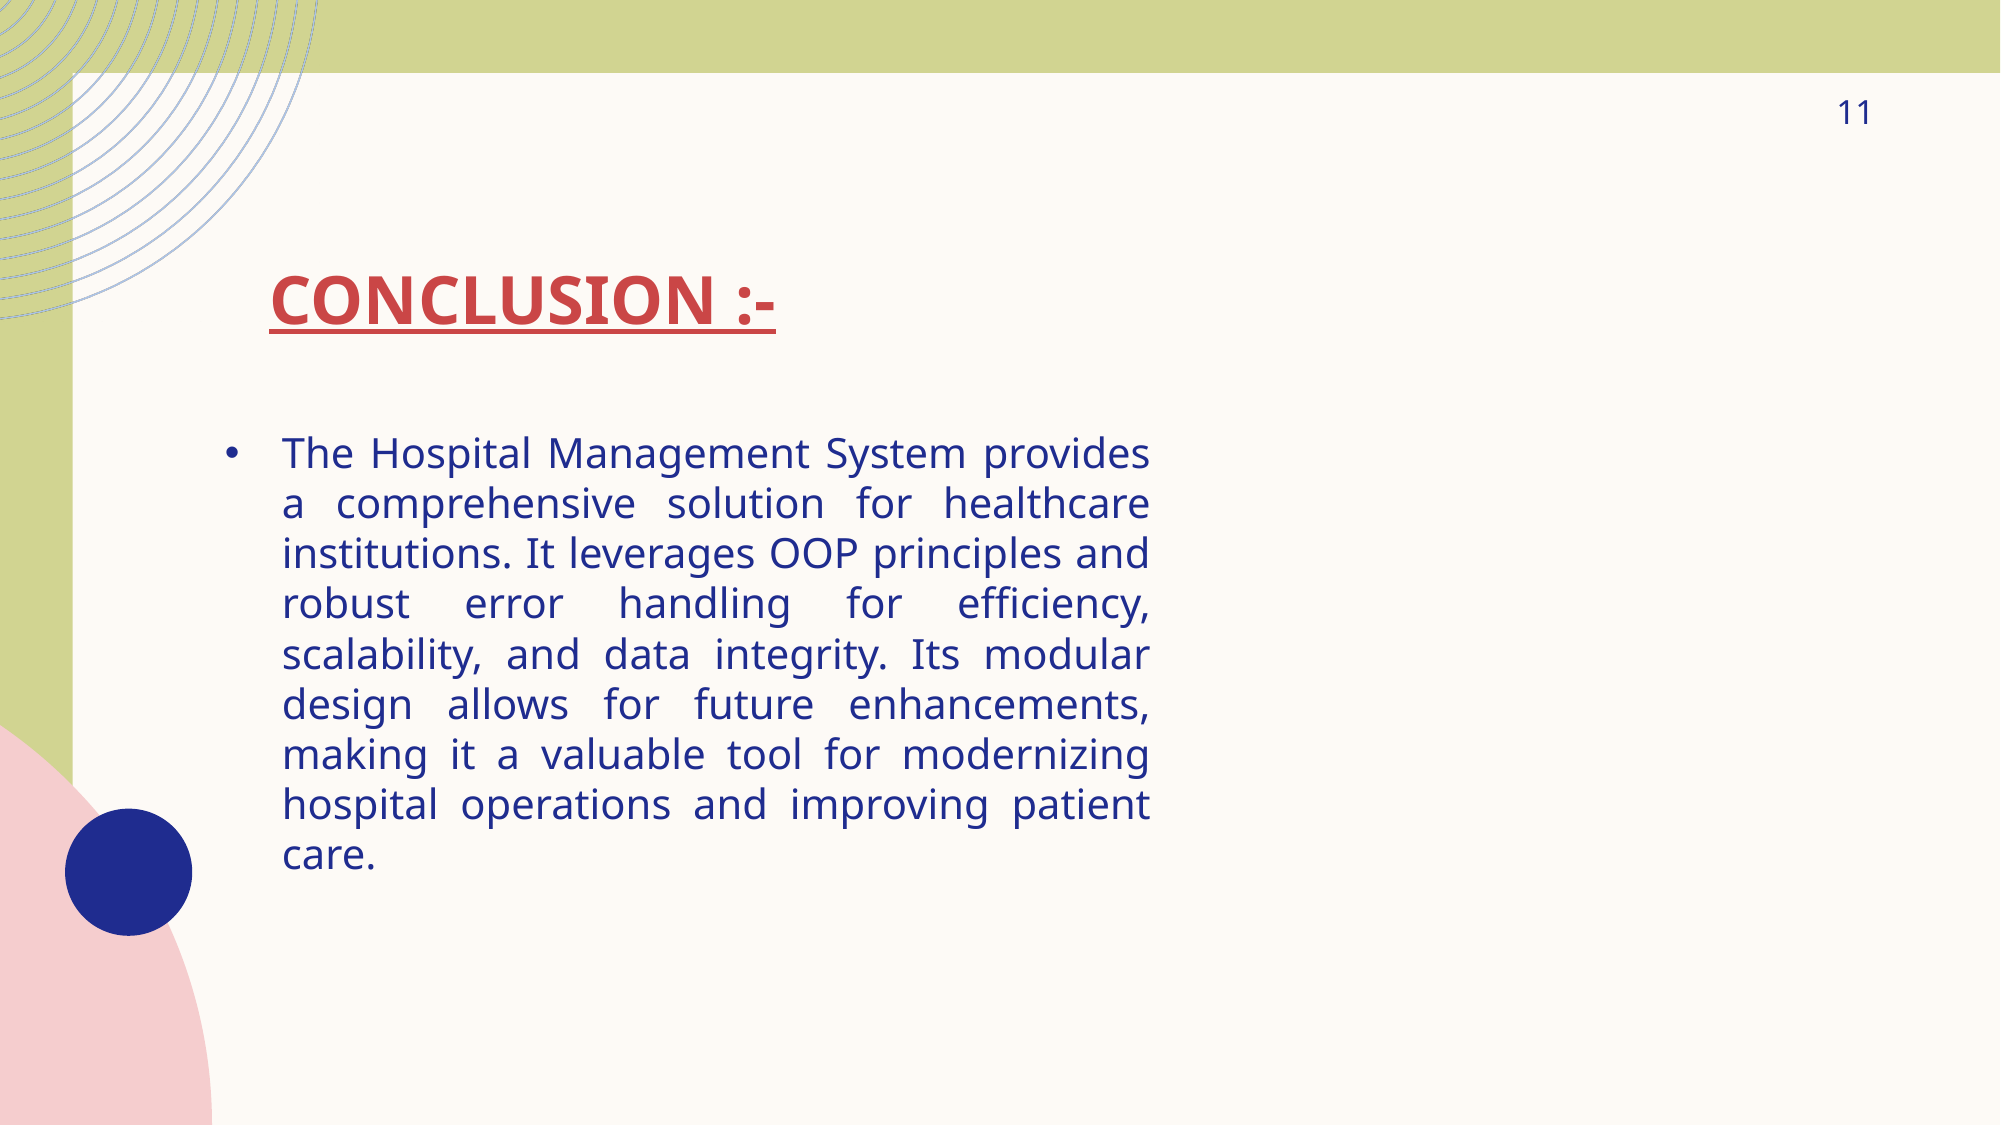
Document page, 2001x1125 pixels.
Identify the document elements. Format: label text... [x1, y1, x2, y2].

slide_number 11 [1712, 75, 1875, 153]
title Conclusion :- [254, 173, 1875, 338]
picture [0, 0, 2001, 785]
list The Hospital Management System provides a comprehensive solution for healthcare institutions. It leverages OOP principles and robust error handling for efficiency, scalability, and data integrity. Its modular design allows for future enhancements, making it a valuable tool for modernizing hospital operations and improving patient care. [209, 427, 1166, 1077]
